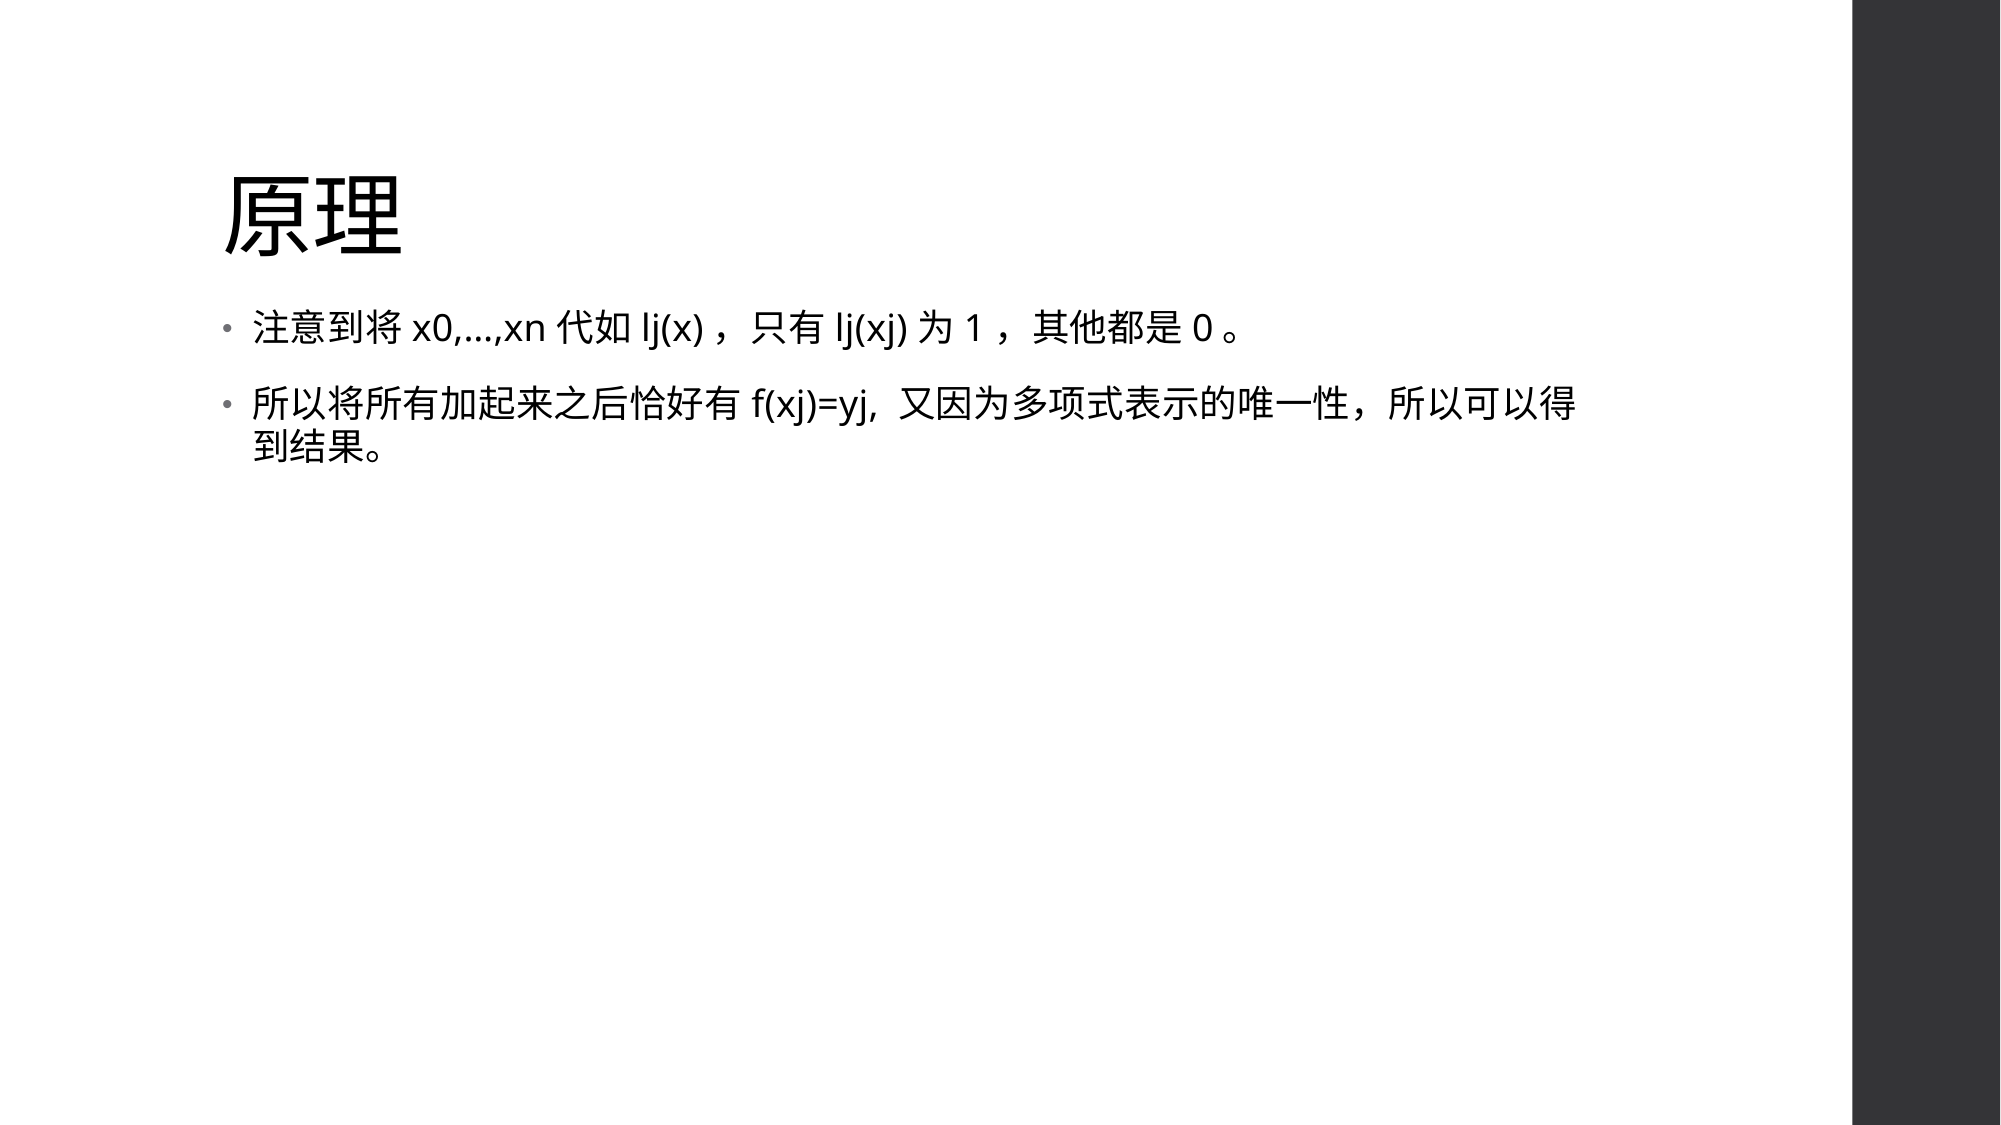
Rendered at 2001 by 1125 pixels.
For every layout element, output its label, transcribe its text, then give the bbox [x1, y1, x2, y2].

title 原理 [206, 60, 1797, 278]
list 注意到将x0,…,xn代如lj(x)，只有lj(xj)为1，其他都是0。 所以将所有加起来之后恰好有f(xj)=yj, 又因为多项式表示的唯一性，所以可以得到结果。 [206, 299, 1617, 1014]
